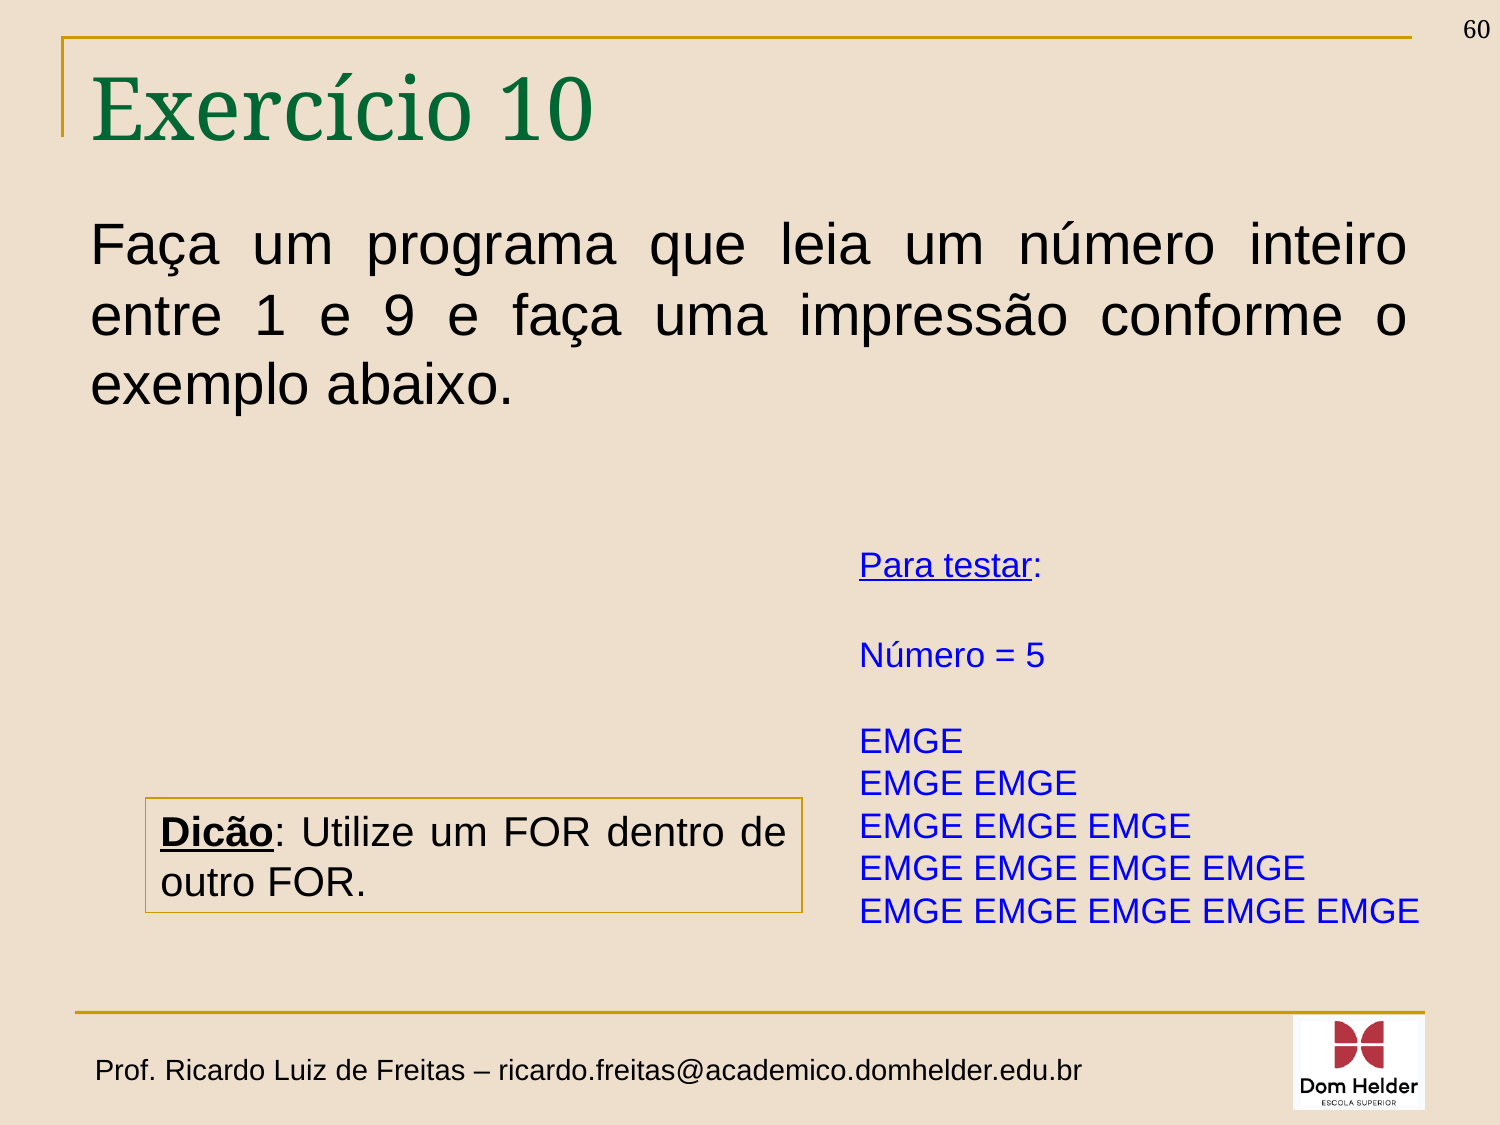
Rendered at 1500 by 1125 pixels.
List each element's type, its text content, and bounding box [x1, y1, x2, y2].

list Faça um programa que leia um número inteiro entre 1 e 9 e faça uma impressão conforme o exemplo abaixo. [75, 199, 1425, 411]
text_box Dicão: Utilize um FOR dentro de outro FOR. [145, 797, 802, 913]
text_box Para testar: Número = 5 EMGE EMGE EMGE EMGE EMGE EMGE EMGE EMGE EMGE EMGE EMGE EMGE EMGE EMGE EMGE [844, 539, 1459, 985]
title Exercício 10 [75, 45, 1425, 199]
slide_number 60 [1392, 0, 1500, 55]
picture [1293, 1015, 1425, 1110]
